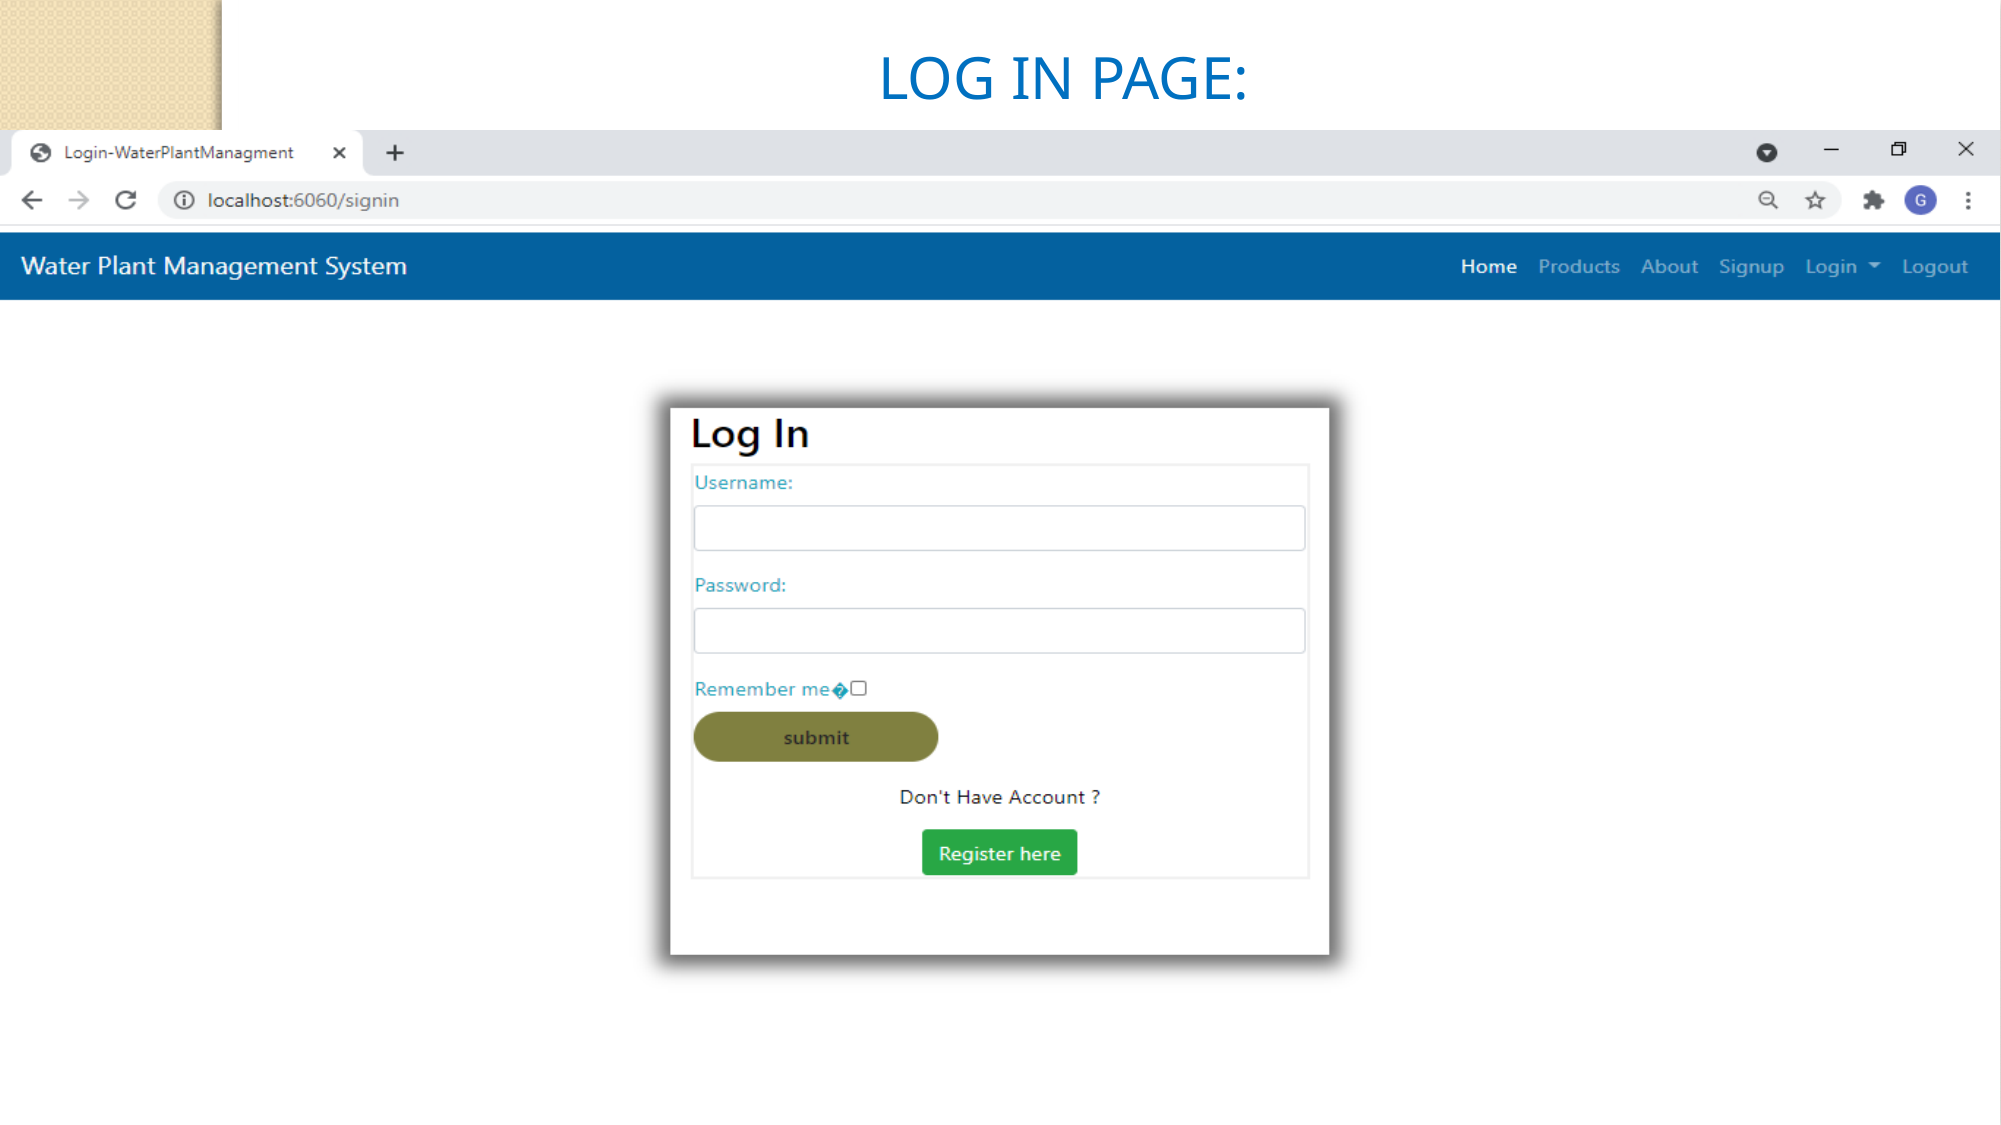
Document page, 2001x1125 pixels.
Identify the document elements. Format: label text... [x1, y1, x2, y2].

text_box LOG IN PAGE: [835, 34, 1293, 119]
picture [0, 130, 2000, 1125]
